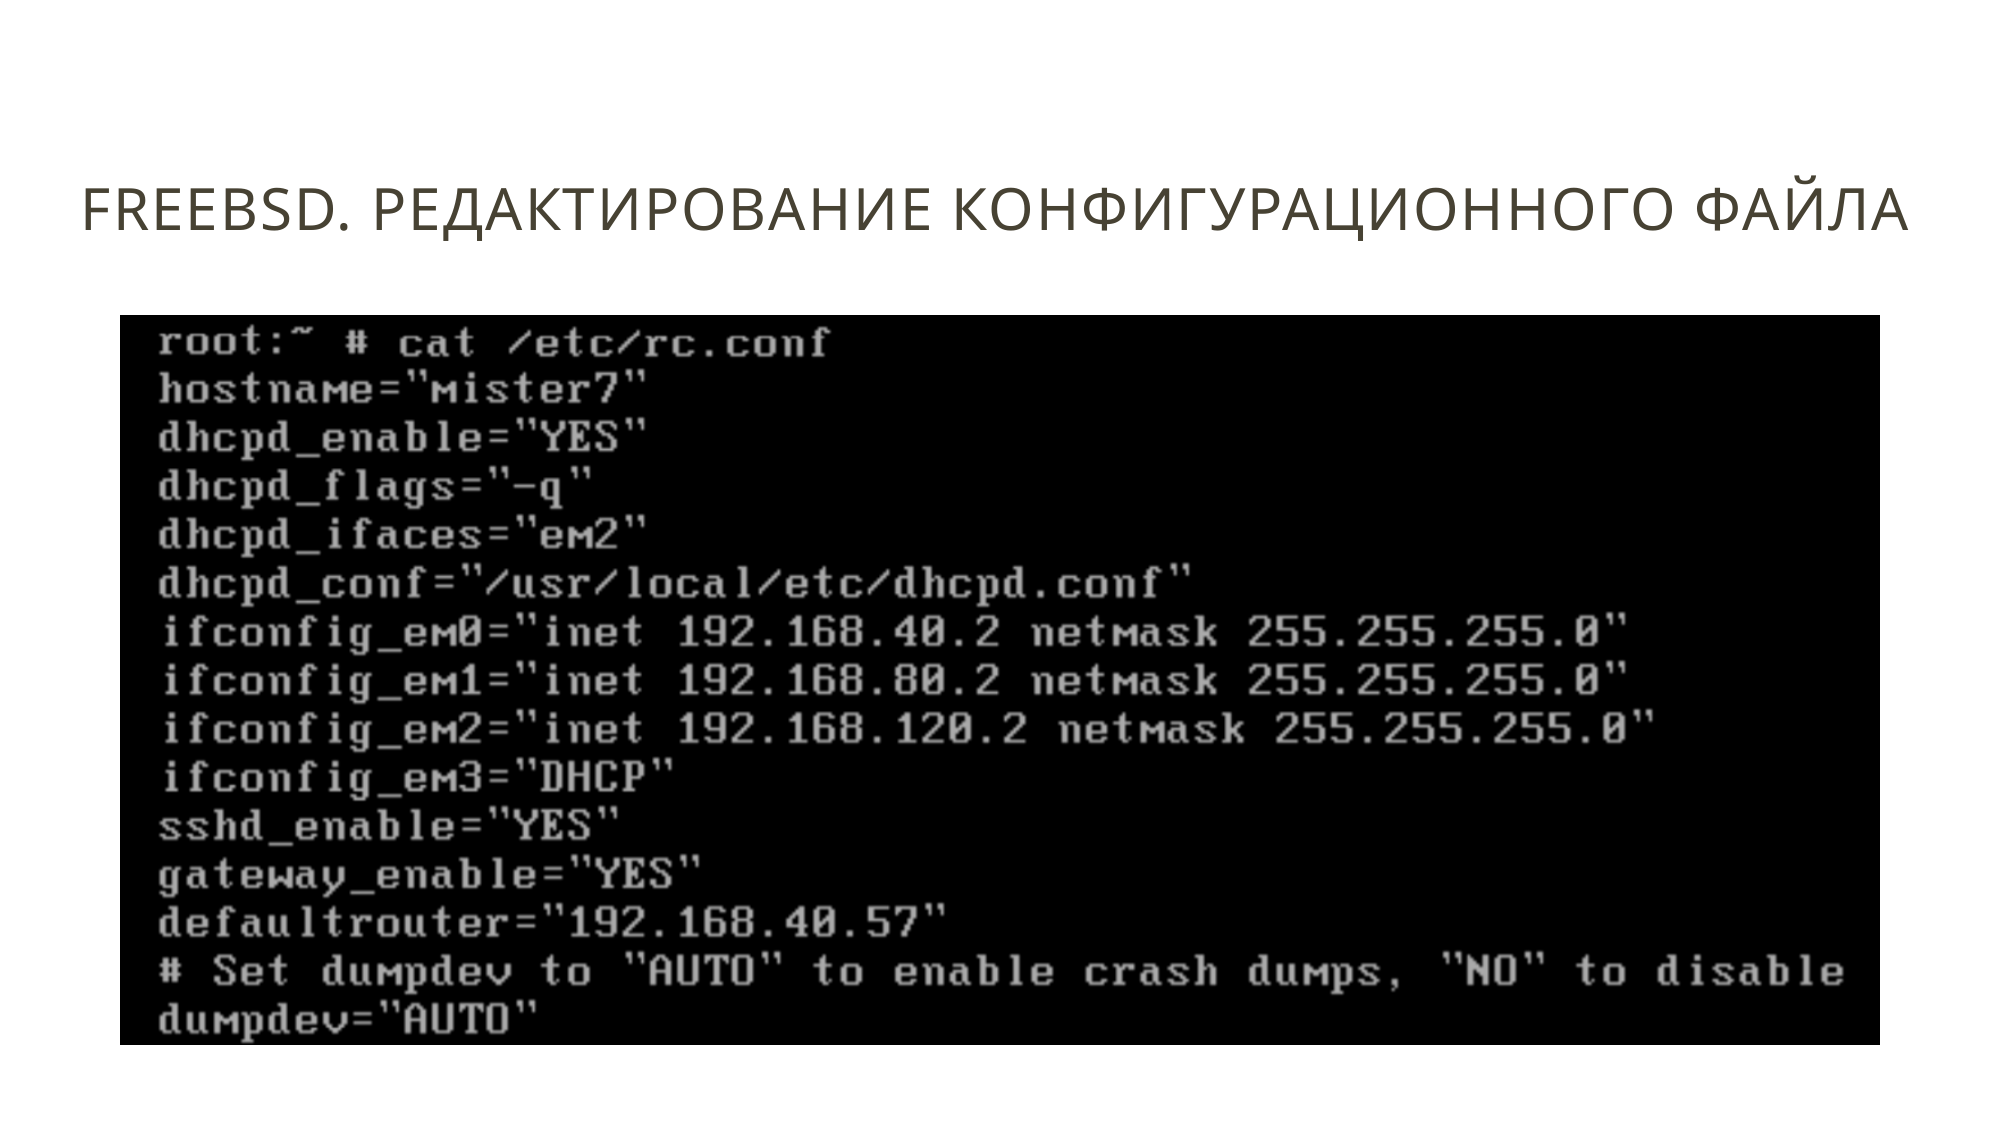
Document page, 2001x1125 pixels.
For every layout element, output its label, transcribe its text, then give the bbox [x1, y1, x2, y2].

picture [120, 315, 1880, 1045]
title Freebsd. Редактирование конфигурационного файла [65, 159, 1935, 269]
